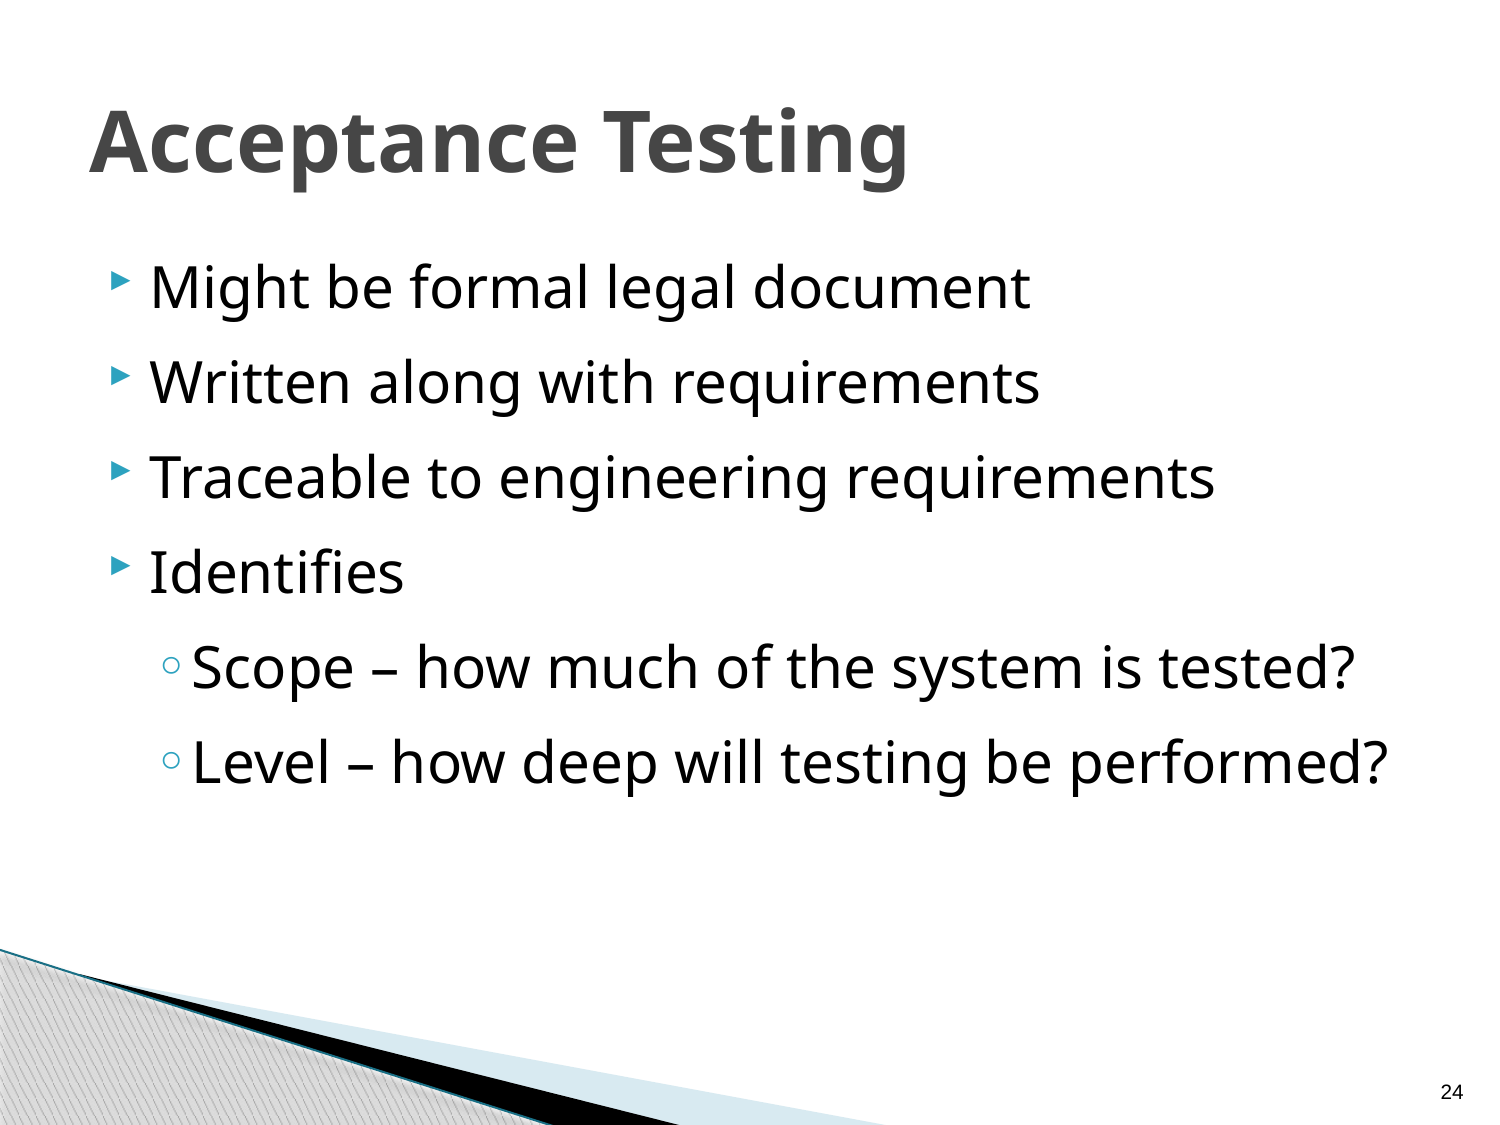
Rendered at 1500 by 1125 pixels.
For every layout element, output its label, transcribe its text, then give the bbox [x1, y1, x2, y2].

list Might be formal legal document Written along with requirements Traceable to engineering requirements Identifies Scope – how much of the system is tested? Level – how deep will testing be performed? [74, 242, 1426, 986]
title Acceptance Testing [75, 45, 1388, 233]
slide_number 24 [1418, 1051, 1479, 1112]
